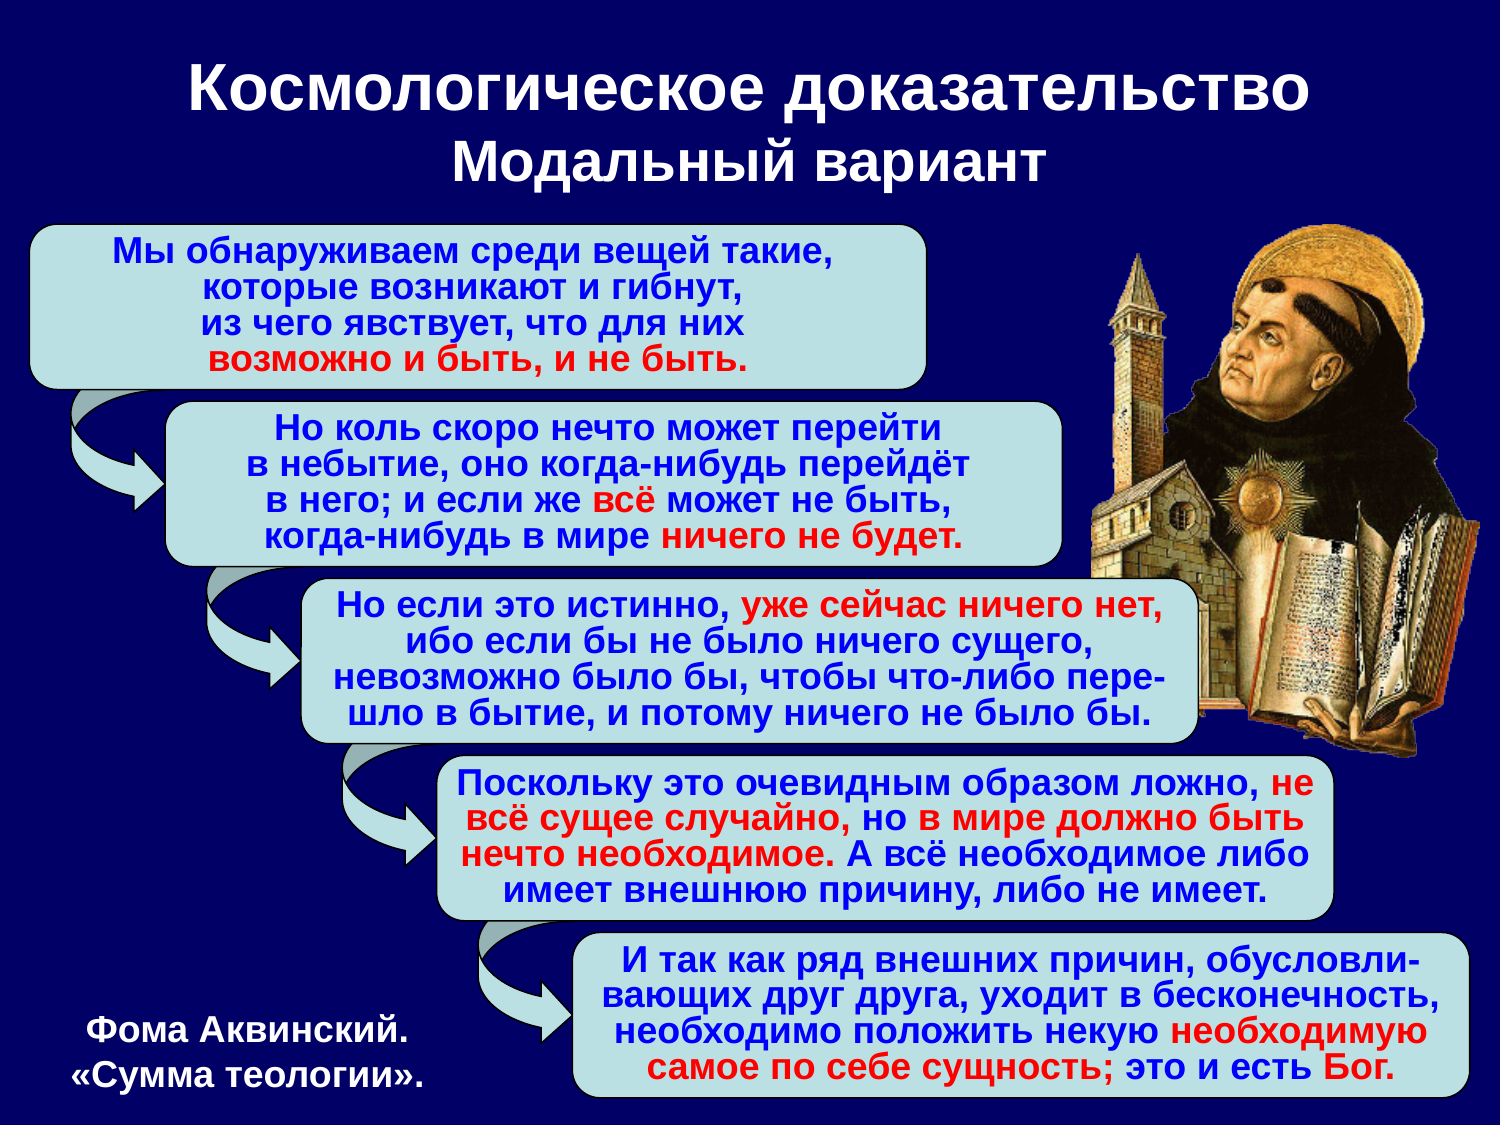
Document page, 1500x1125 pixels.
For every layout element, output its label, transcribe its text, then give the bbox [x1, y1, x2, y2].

text_box Мы обнаруживаем среди вещей такие, которые возникают и гибнут, из чего явствует, что для них возможно и быть, и не быть. [29, 224, 927, 390]
picture [1091, 223, 1480, 759]
text_box Но если это истинно, уже сейчас ничего нет, ибо если бы не было ничего сущего, невозможно было бы, чтобы что-либо пере- шло в бытие, и потому ничего не было бы. [300, 578, 1086, 744]
text_box [342, 744, 437, 867]
text_box Фома Аквинский. «Сумма теологии». [55, 997, 440, 1103]
text_box Поскольку это очевидным образом ложно, не всё сущее случайно, но в мире должно быть нечто необходимое. А всё необходимое либо имеет внешнюю причину, либо не имеет. [436, 755, 1335, 921]
text_box Но коль скоро нечто может перейти в небытие, оно когда-нибудь перейдёт в него; и если же всё может не быть, когда-нибудь в мире ничего не будет. [165, 401, 1063, 567]
text_box [478, 921, 573, 1044]
text_box [70, 390, 166, 513]
title Космологическое доказательство Модальный вариант [74, 44, 1426, 192]
text_box И так как ряд внешних причин, обусловли- вающих друг друга, уходит в бесконечность, необходимо положить некую необходимую самое по себе сущность; это и есть Бог. [572, 932, 1470, 1098]
text_box [206, 567, 302, 690]
